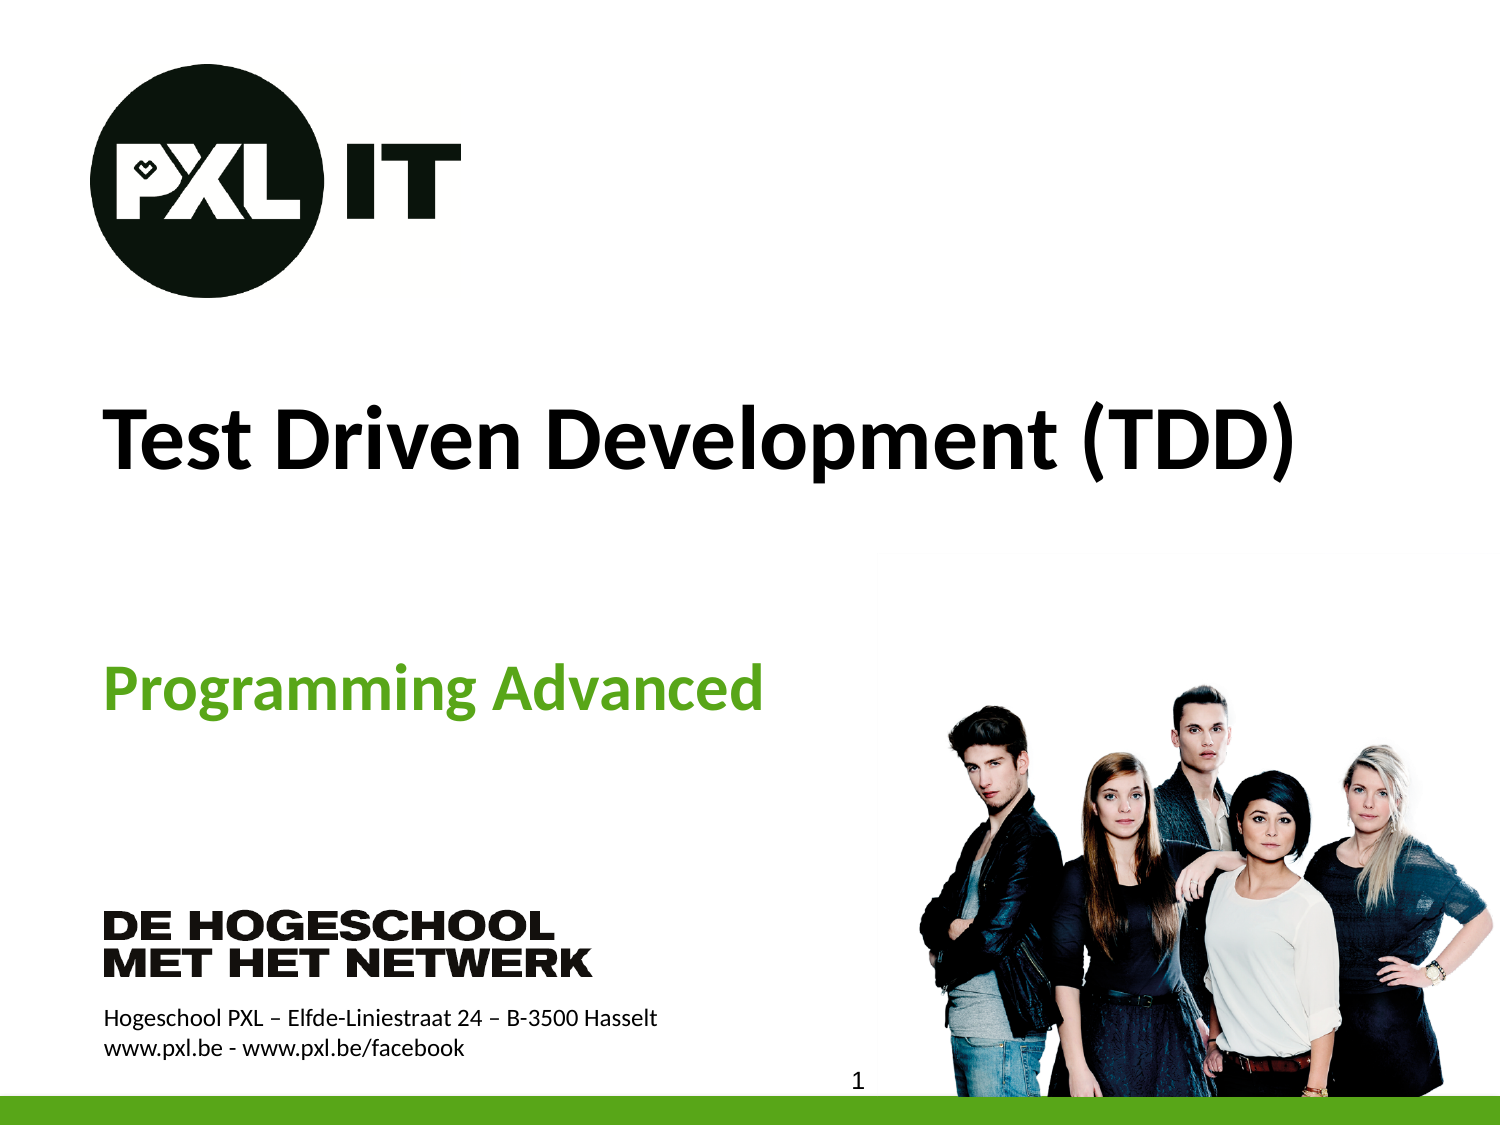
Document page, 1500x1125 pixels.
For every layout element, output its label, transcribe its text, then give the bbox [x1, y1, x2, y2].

slide_number 1 [530, 1049, 881, 1110]
subtitle Programming Advanced [88, 635, 878, 823]
title Test Driven Development (TDD) [87, 312, 1363, 554]
picture [877, 553, 1500, 1097]
picture [90, 64, 461, 298]
picture [104, 909, 593, 977]
